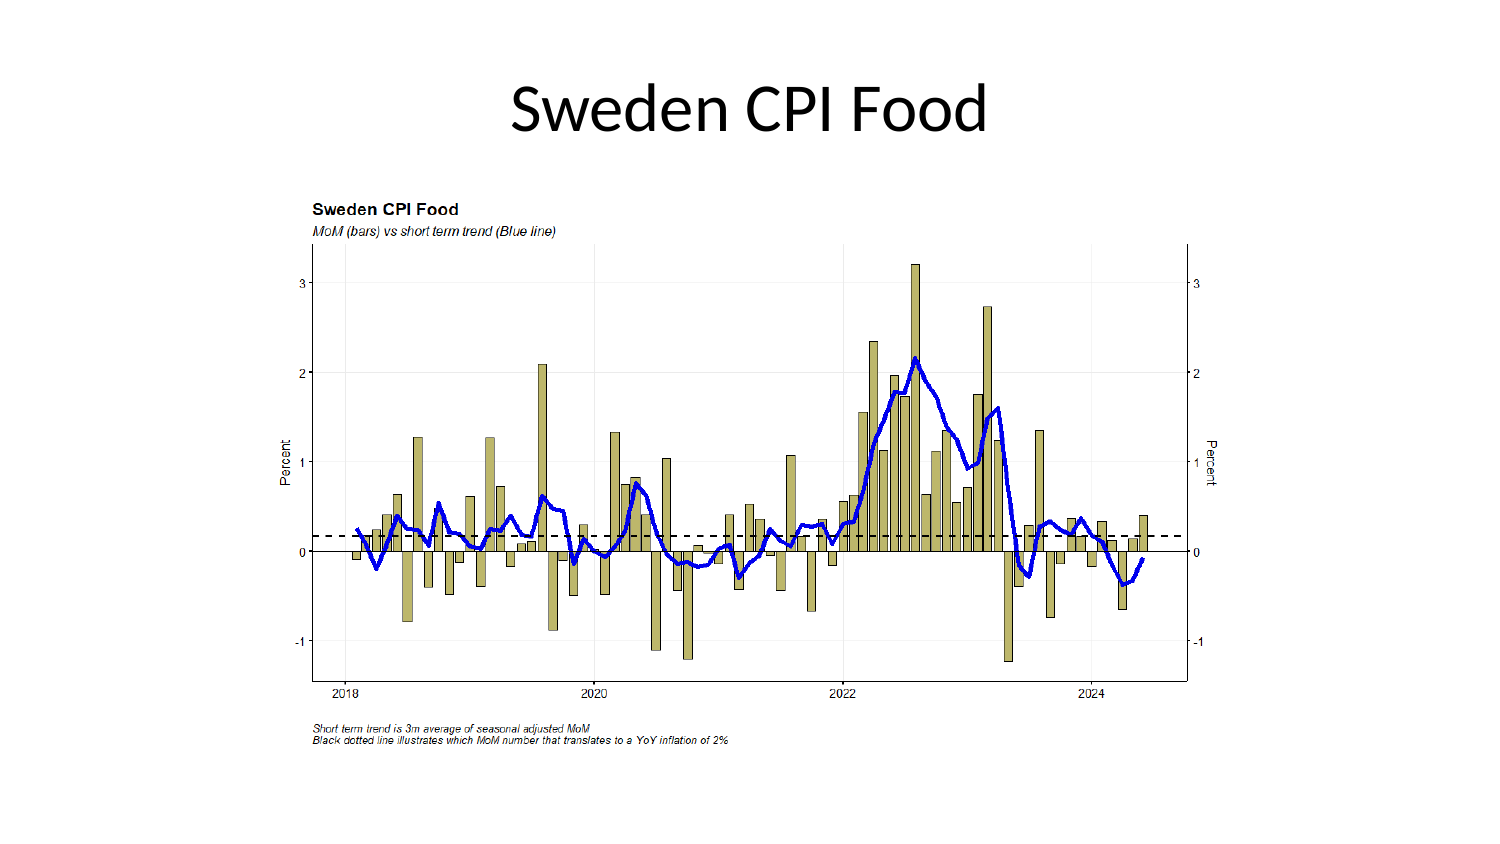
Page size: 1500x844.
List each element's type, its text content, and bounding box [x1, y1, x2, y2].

picture [272, 195, 1228, 753]
title Sweden CPI Food [75, 33, 1425, 175]
